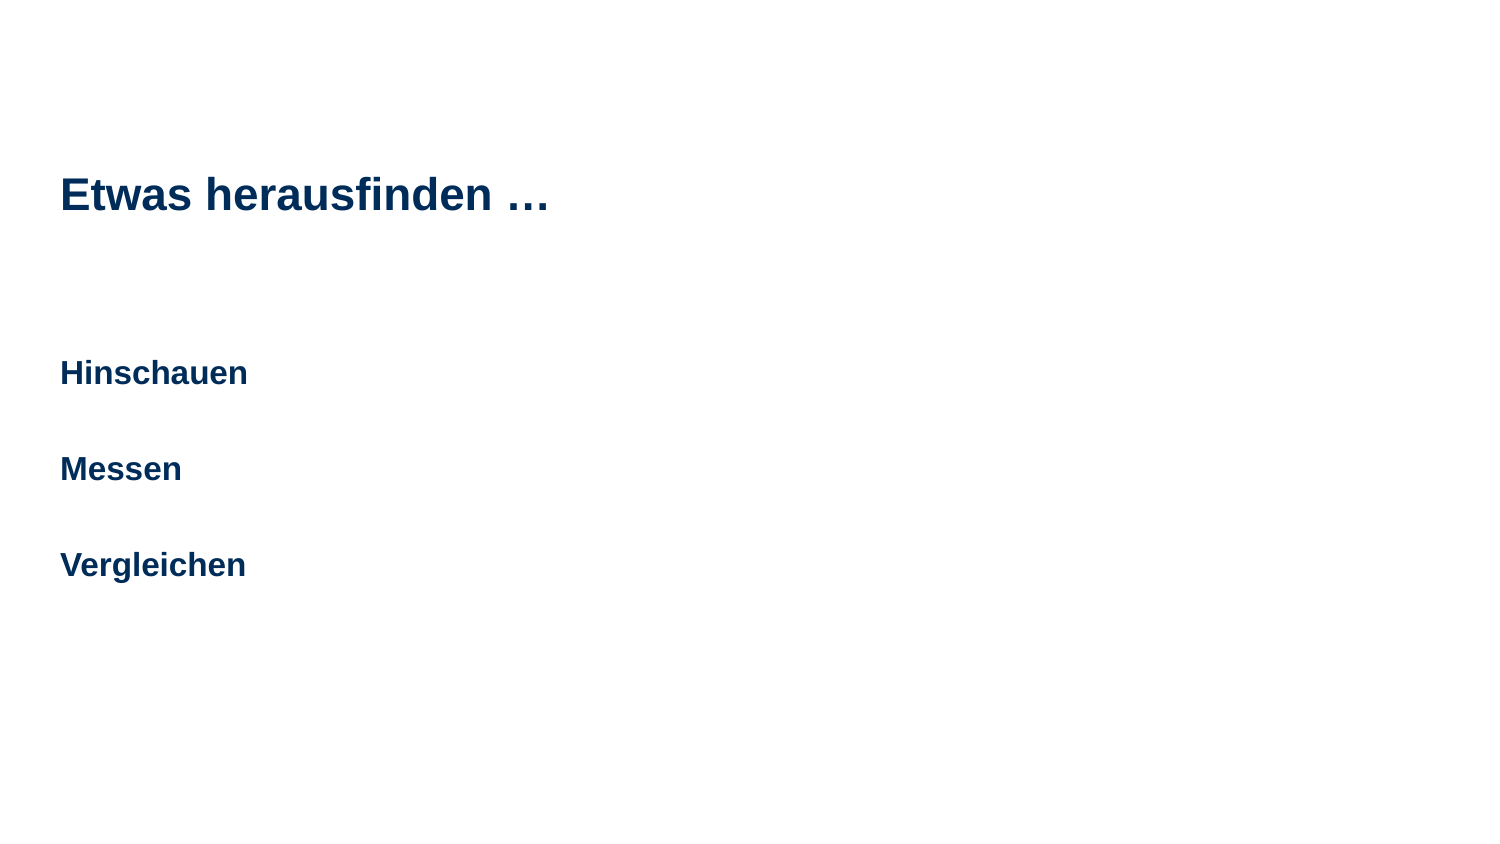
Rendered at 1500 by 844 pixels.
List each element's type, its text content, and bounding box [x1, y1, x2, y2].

title Etwas herausfinden … [60, 164, 1471, 282]
list Hinschauen Messen Vergleichen [60, 343, 1471, 689]
